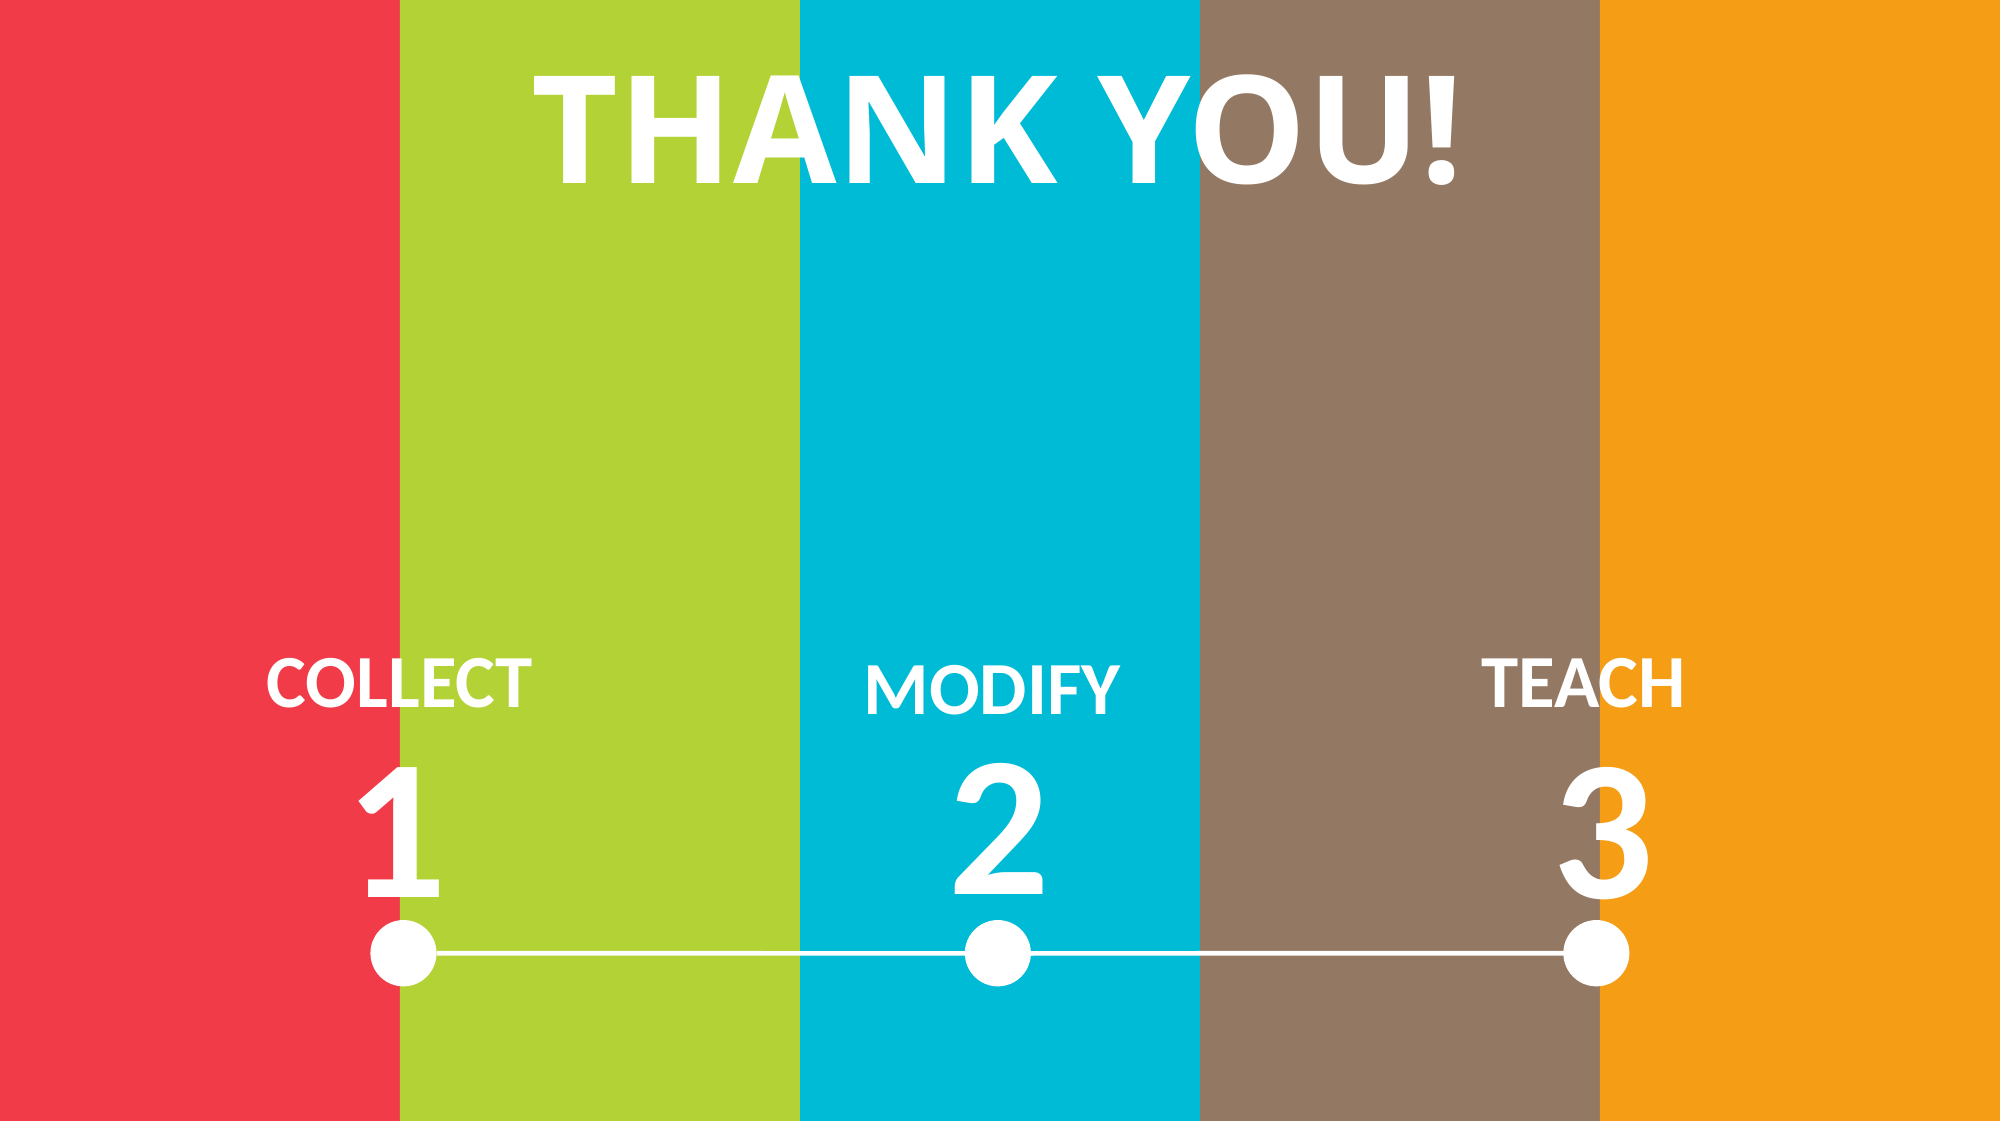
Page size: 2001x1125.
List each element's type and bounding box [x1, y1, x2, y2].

text_box [0, 0, 2000, 1122]
